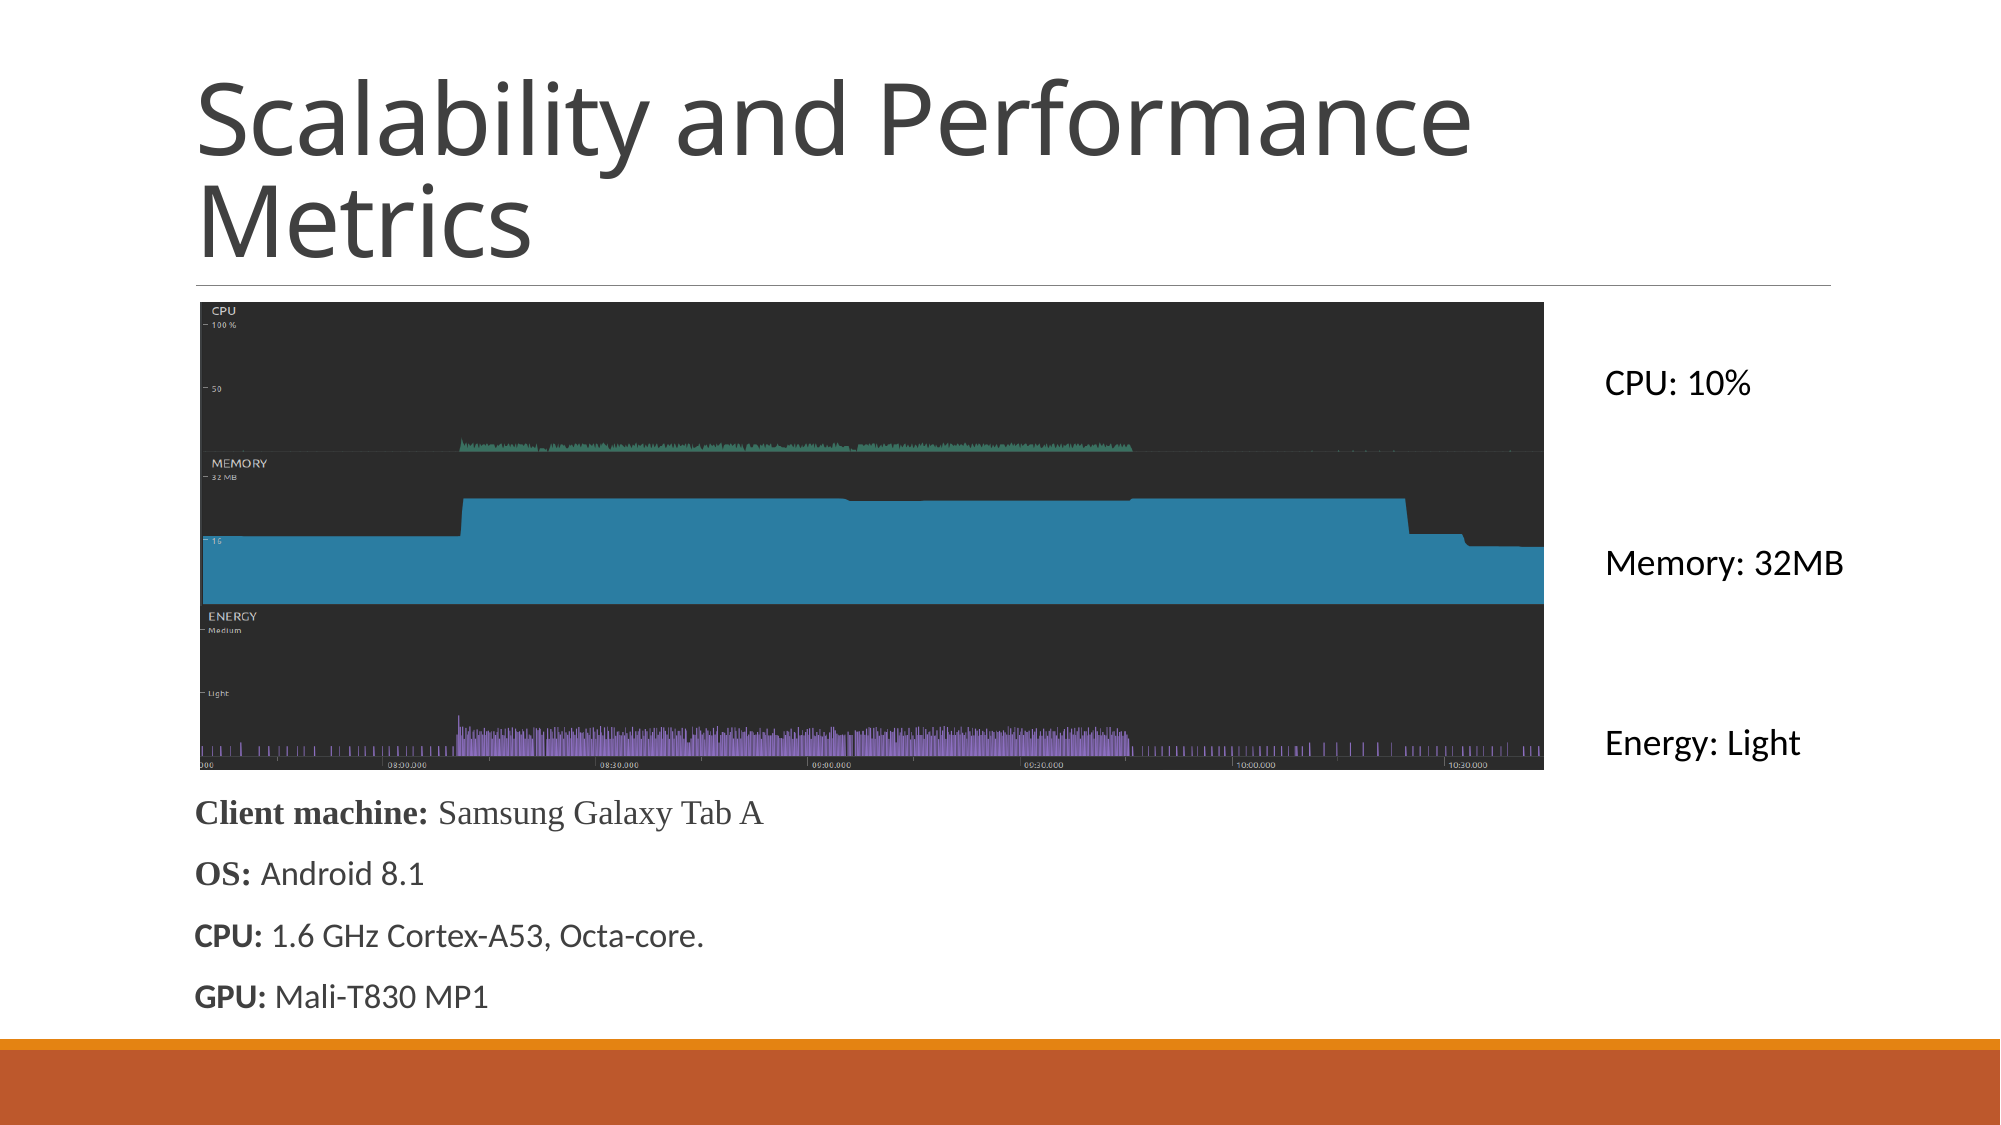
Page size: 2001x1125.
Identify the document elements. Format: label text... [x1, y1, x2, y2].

title Scalability and Performance Metrics [180, 47, 1830, 285]
text_box CPU: 10% Memory: 32MB Energy: Light [1590, 350, 1919, 771]
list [200, 302, 1545, 770]
list Client machine: Samsung Galaxy Tab A OS: Android 8.1 CPU: 1.6 GHz Cortex-A53, Octa-core. GPU: Mali-T830 MP1 [180, 787, 1830, 1025]
